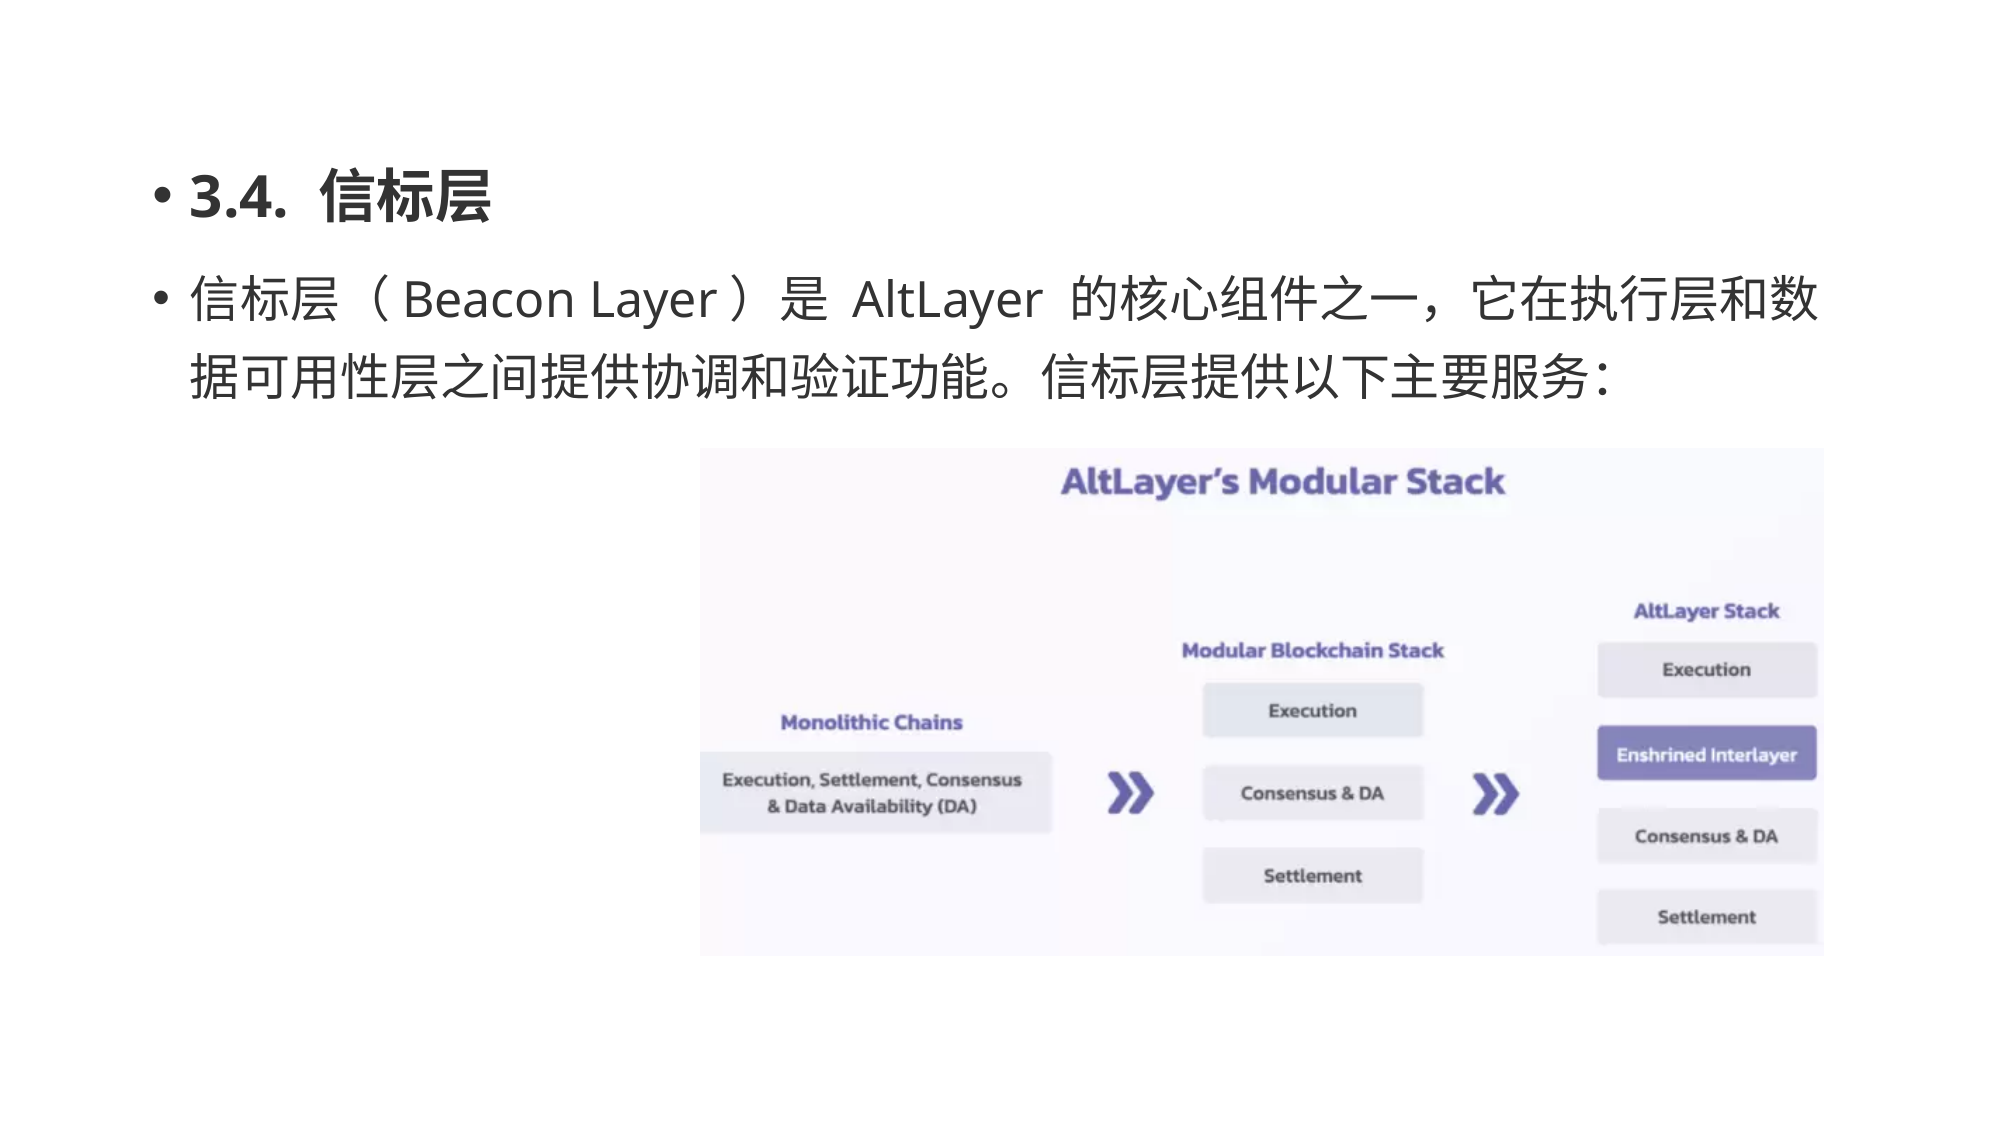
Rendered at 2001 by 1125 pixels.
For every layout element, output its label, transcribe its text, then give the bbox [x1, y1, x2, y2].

list 3.4. 信标层 信标层（Beacon Layer）是 AltLayer 的核心组件之一，它在执行层和数据可用性层之间提供协调和验证功能。信标层提供以下主要服务： [137, 130, 1863, 1014]
picture [700, 448, 1824, 956]
